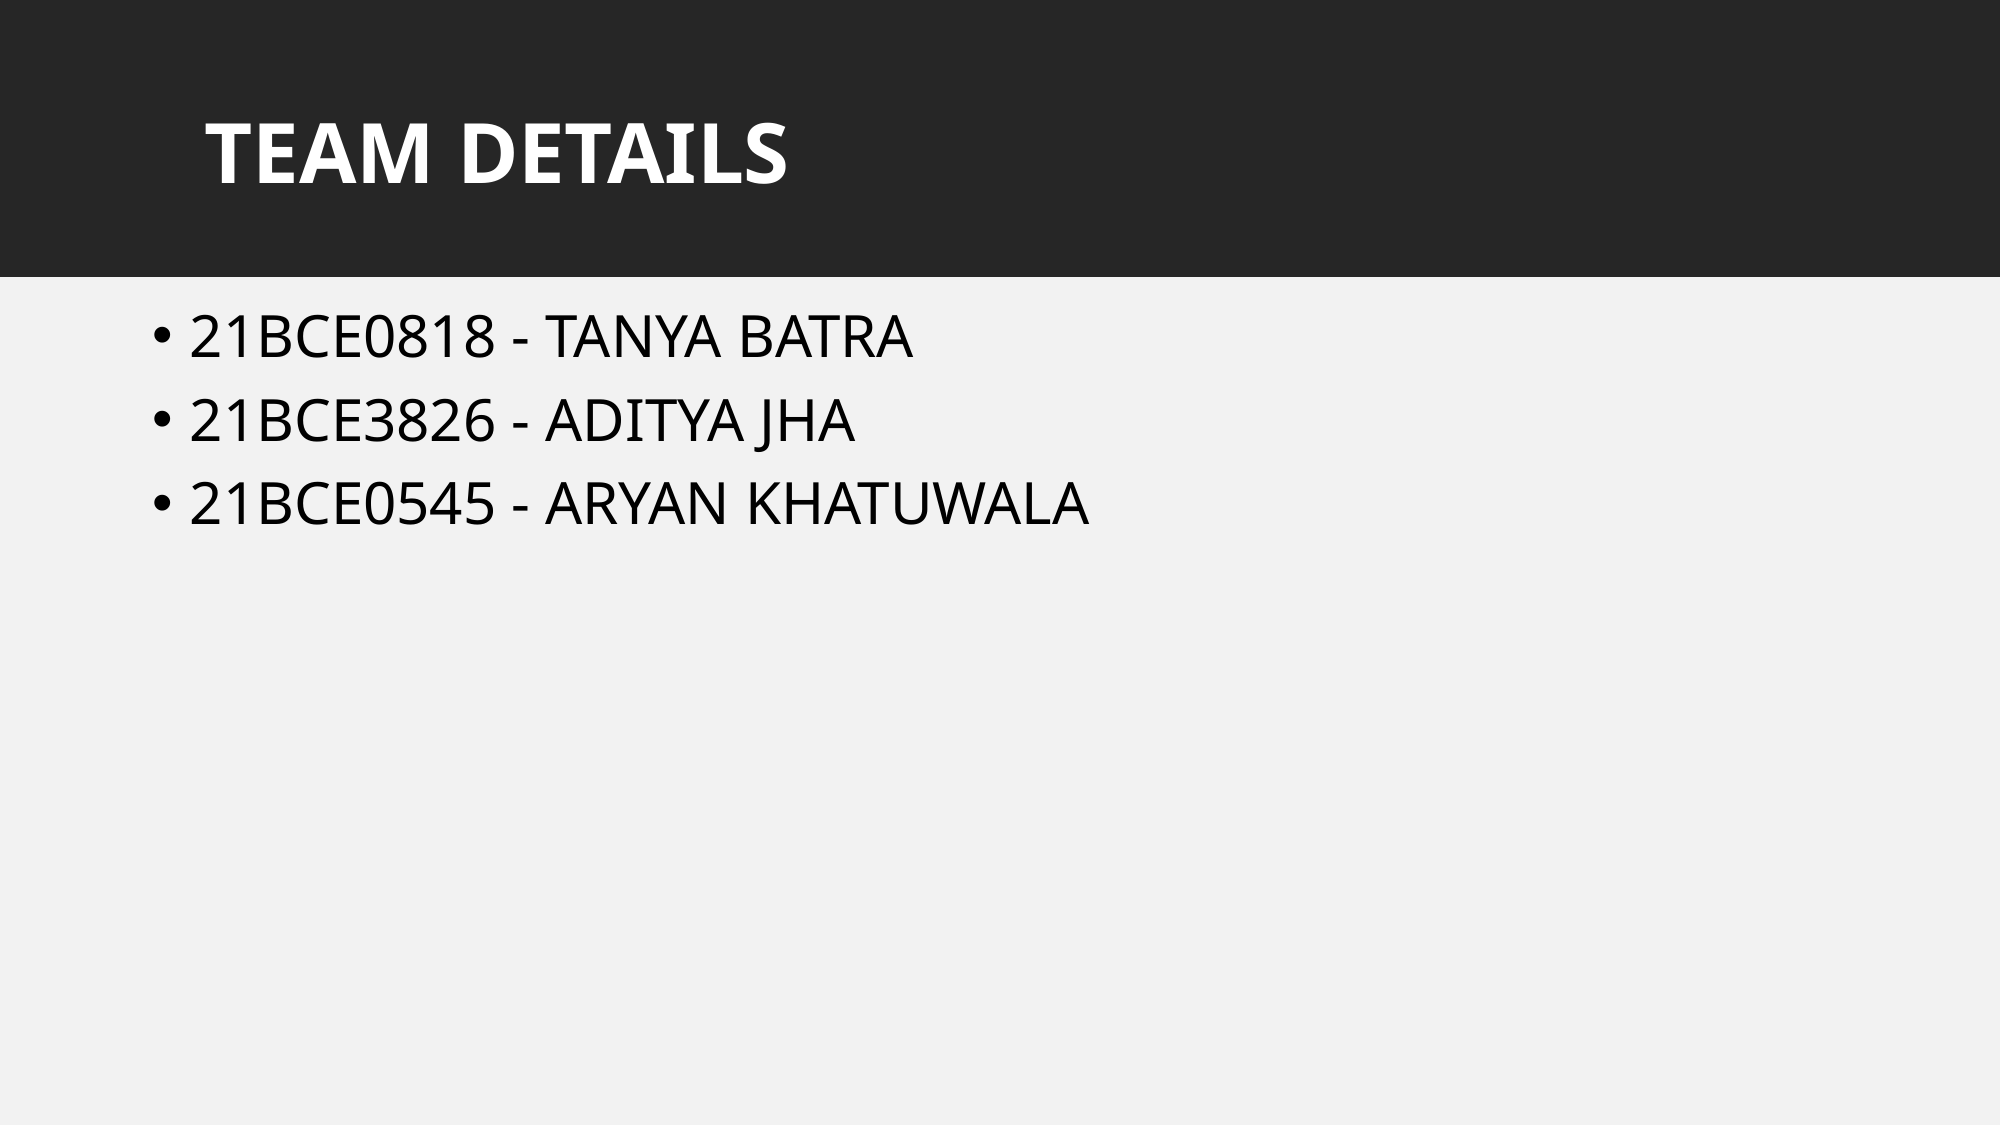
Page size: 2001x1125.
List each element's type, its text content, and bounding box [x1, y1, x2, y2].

title TEAM DETAILS [189, 104, 1812, 253]
text_box [0, 0, 2000, 275]
list 21BCE0818 - TANYA BATRA 21BCE3826 - ADITYA JHA 21BCE0545 - ARYAN KHATUWALA [137, 299, 1863, 1014]
text_box [0, 275, 2000, 1125]
